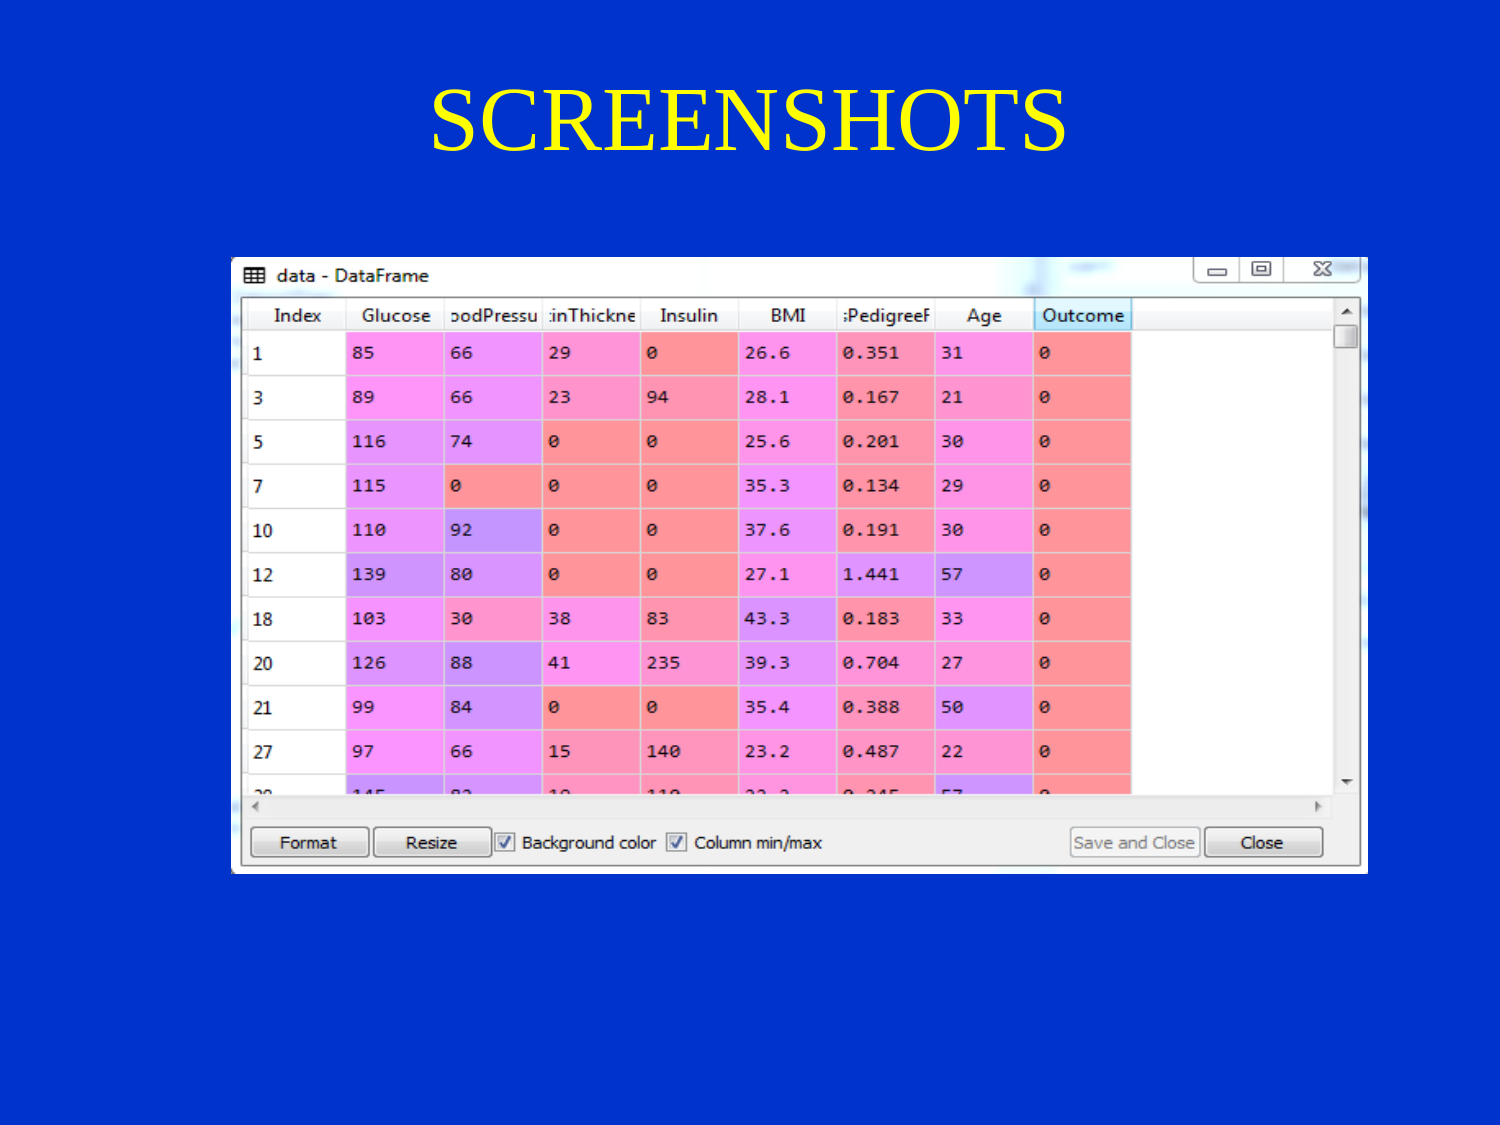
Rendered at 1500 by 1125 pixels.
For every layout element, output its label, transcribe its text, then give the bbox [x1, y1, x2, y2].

title SCREENSHOTS [112, 20, 1388, 208]
picture [231, 257, 1369, 875]
